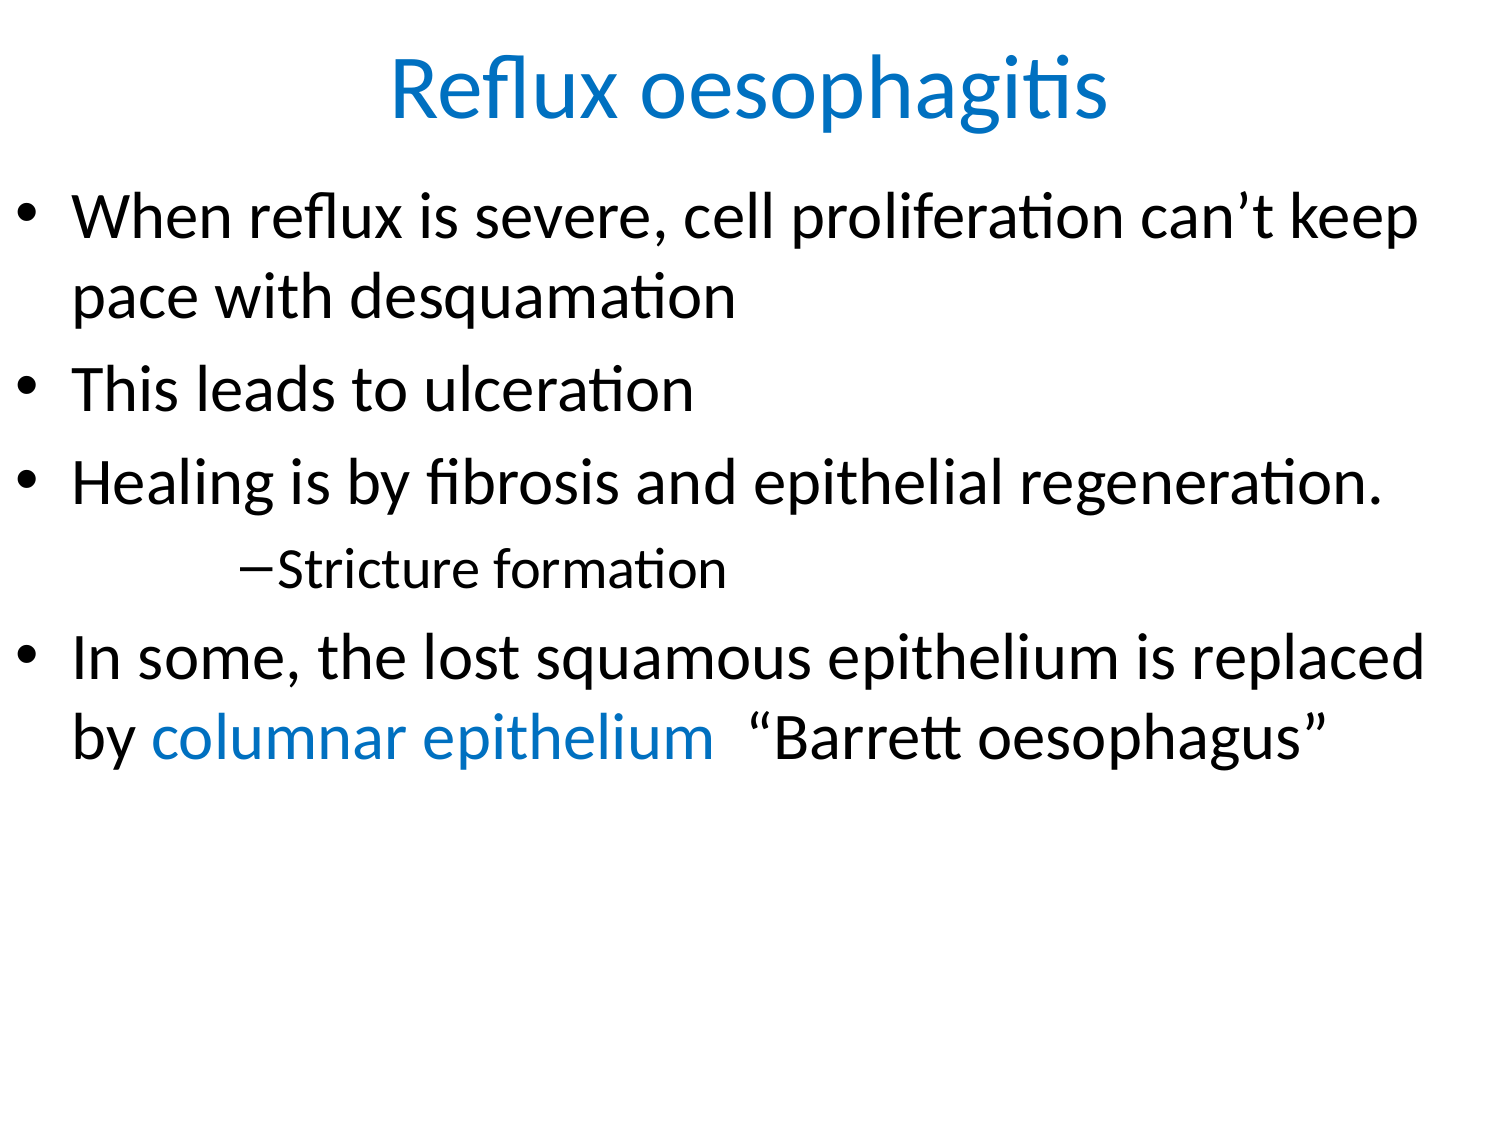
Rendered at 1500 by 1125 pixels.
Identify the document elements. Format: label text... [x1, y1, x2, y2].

title Reflux oesophagitis [0, 0, 1500, 164]
list When reflux is severe, cell proliferation can’t keep pace with desquamation This leads to ulceration Healing is by fibrosis and epithelial regeneration. Stricture formation In some, the lost squamous epithelium is replaced by columnar epithelium “Barrett oesophagus” [0, 164, 1500, 1125]
